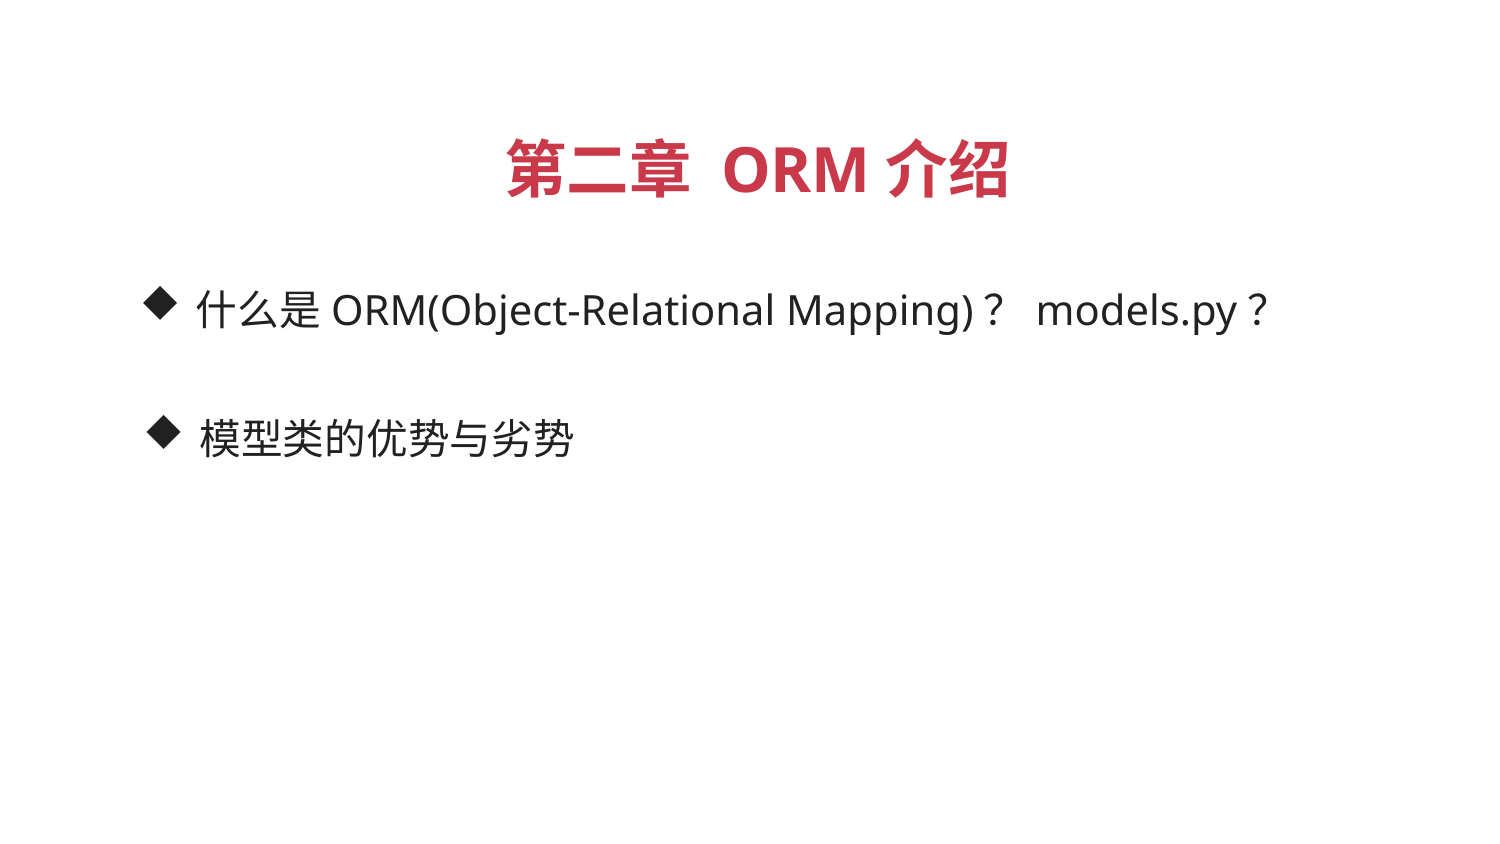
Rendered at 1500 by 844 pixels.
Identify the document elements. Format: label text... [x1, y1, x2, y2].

text_box 什么是ORM(Object-Relational Mapping)？models.py？ [49, 276, 1435, 341]
text_box 模型类的优势与劣势 [53, 404, 1439, 470]
list 第二章 ORM介绍 [64, 125, 1451, 210]
